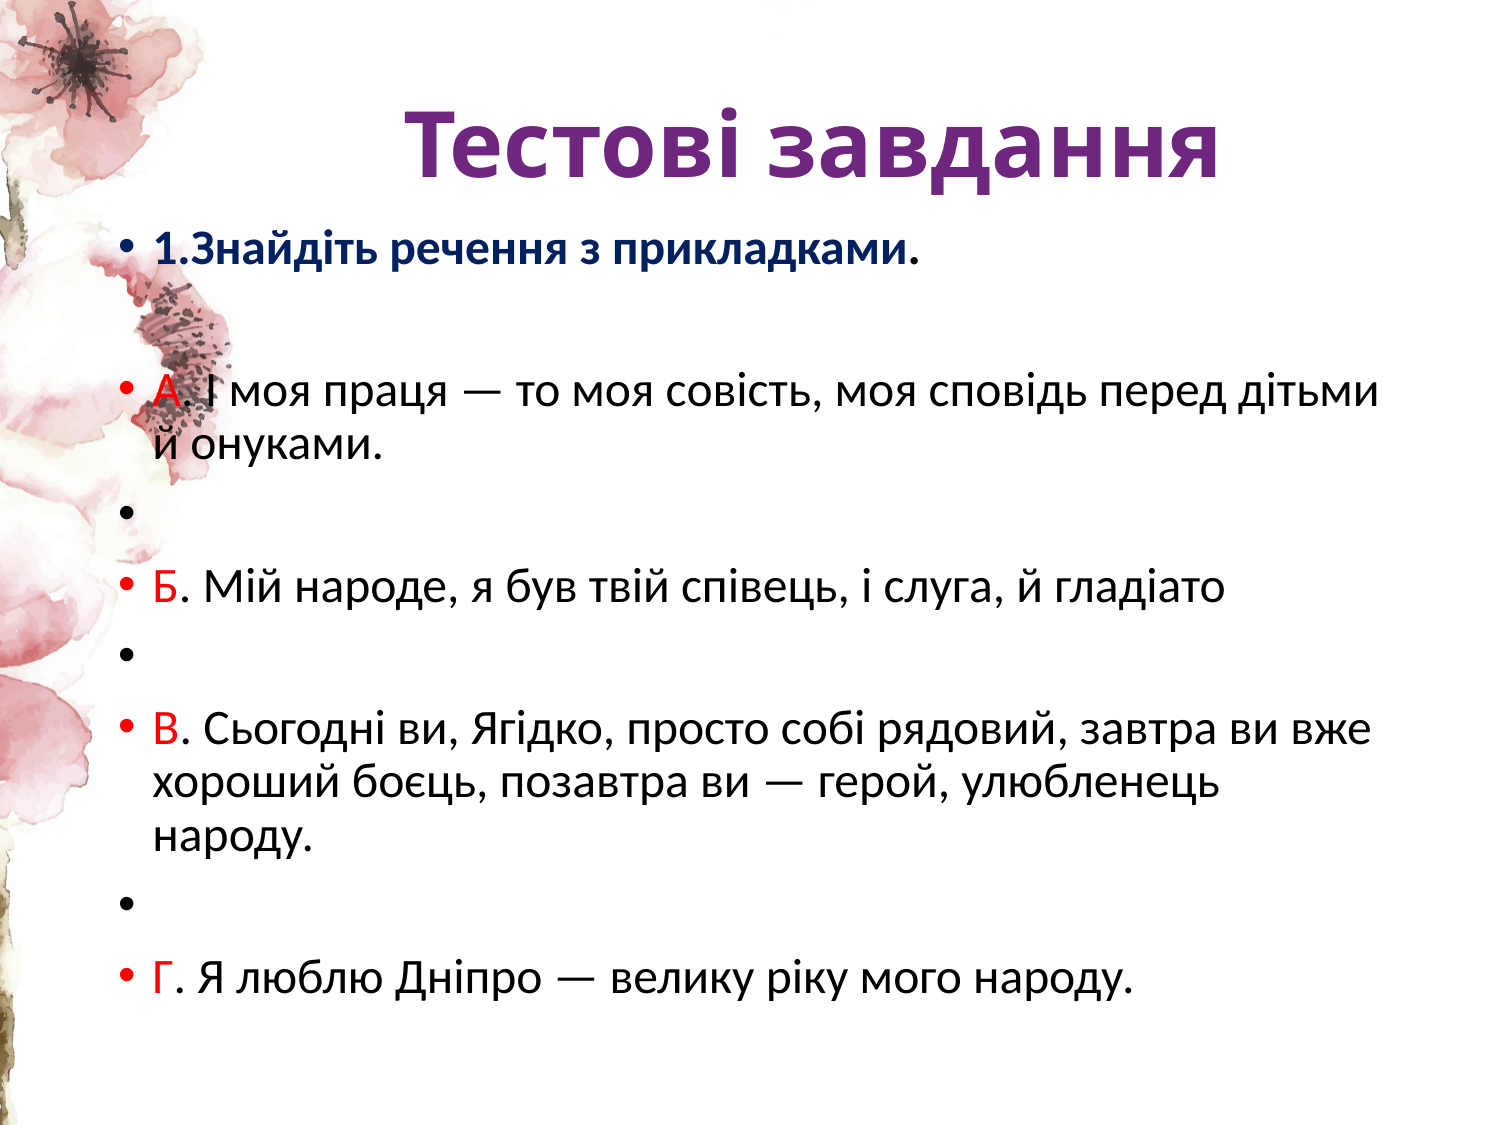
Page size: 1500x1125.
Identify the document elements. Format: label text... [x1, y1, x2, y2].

picture [0, 0, 1500, 1125]
title Тестові завдання [103, 59, 1397, 214]
list 1.Знайдіть речення з прикладками. А. І моя праця — то моя совість, моя сповідь перед дітьми й онуками. Б. Мій народе, я був твій співець, і слуга, й гладіато В. Сьогодні ви, Ягідко, просто собі рядовий, завтра ви вже хороший боєць, позавтра ви — герой, улюбленець народу. Г. Я люблю Дніпро — велику ріку мого народу. [103, 214, 1397, 1014]
